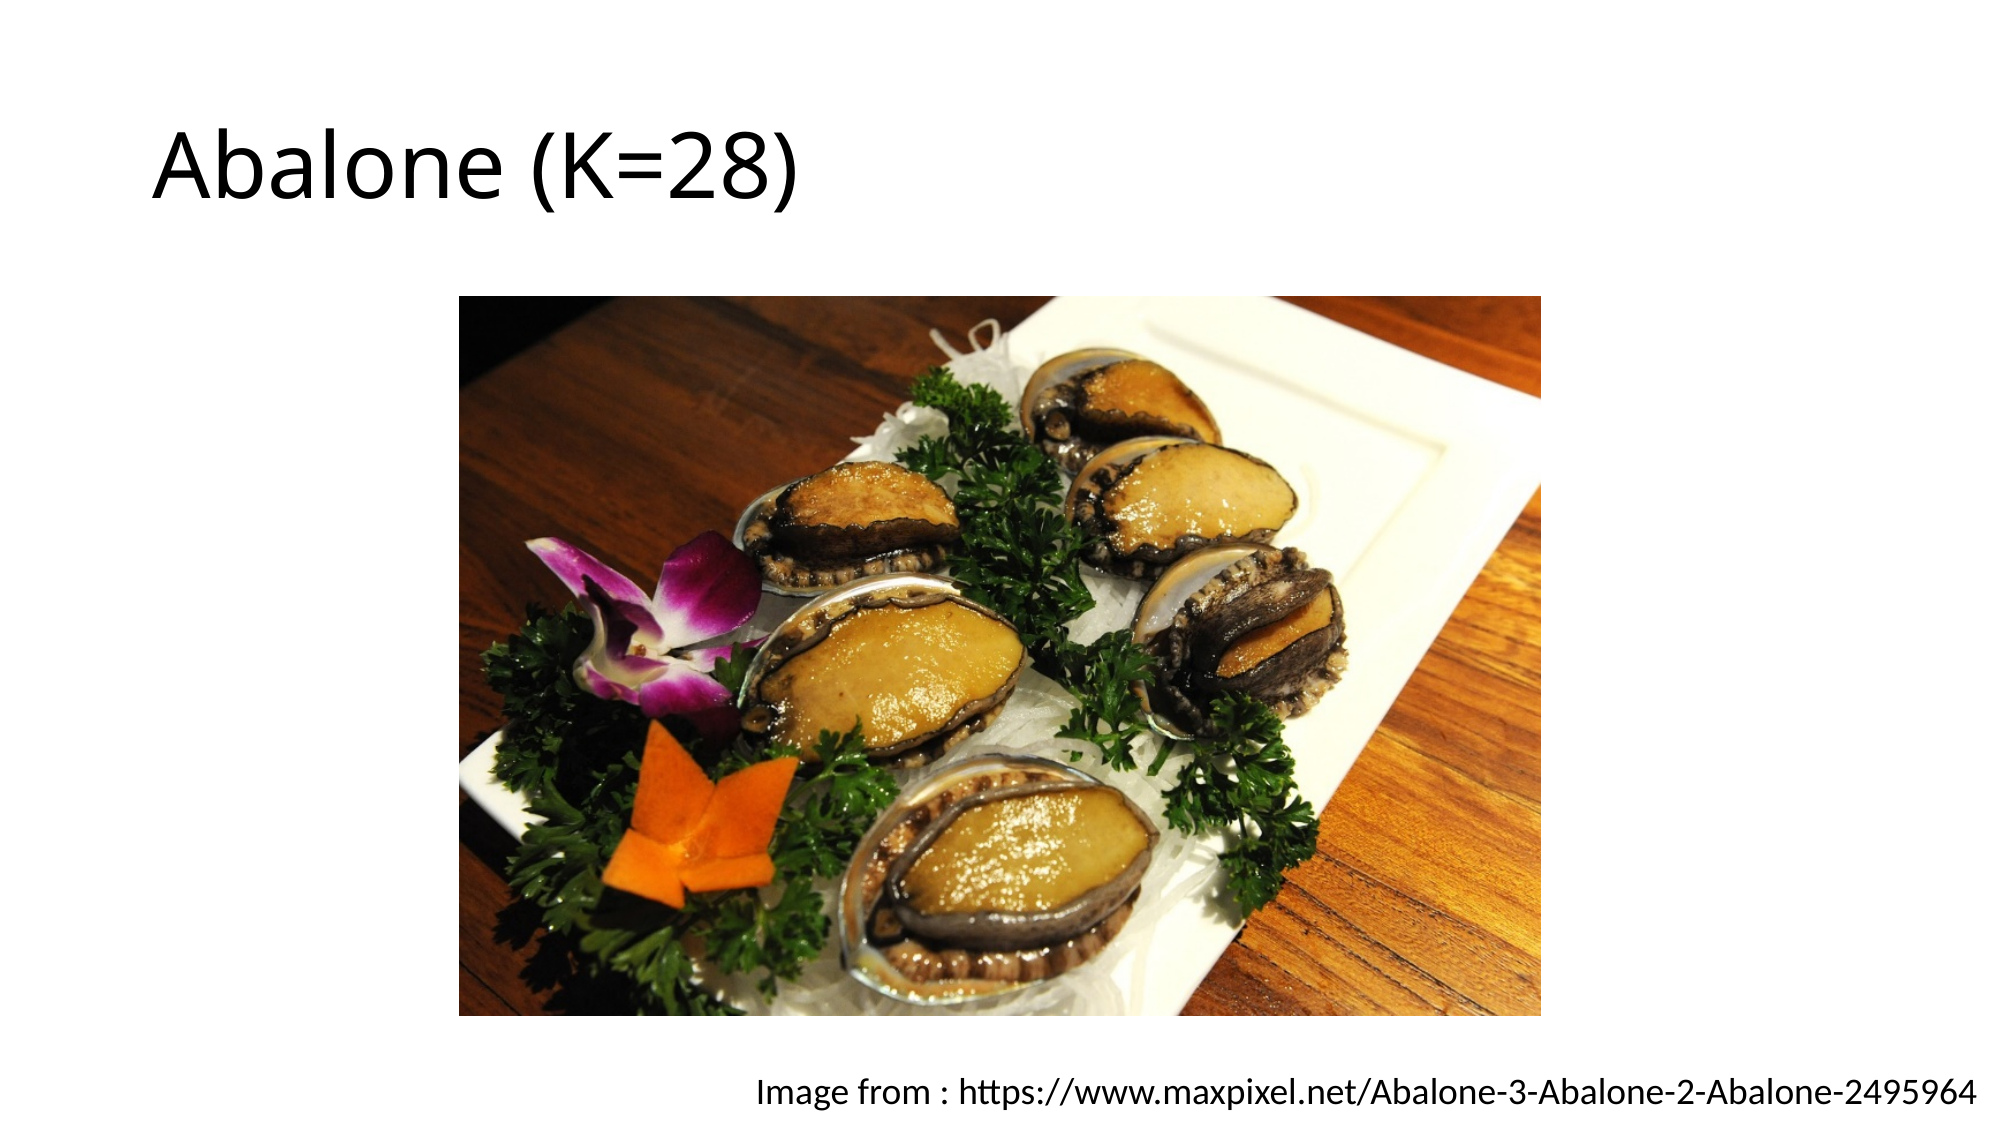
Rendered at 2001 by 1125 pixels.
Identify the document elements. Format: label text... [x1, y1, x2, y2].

text_box Image from : https://www.maxpixel.net/Abalone-3-Abalone-2-Abalone-2495964 [741, 1059, 1994, 1120]
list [459, 296, 1541, 1016]
title Abalone (K=28) [137, 59, 1863, 278]
